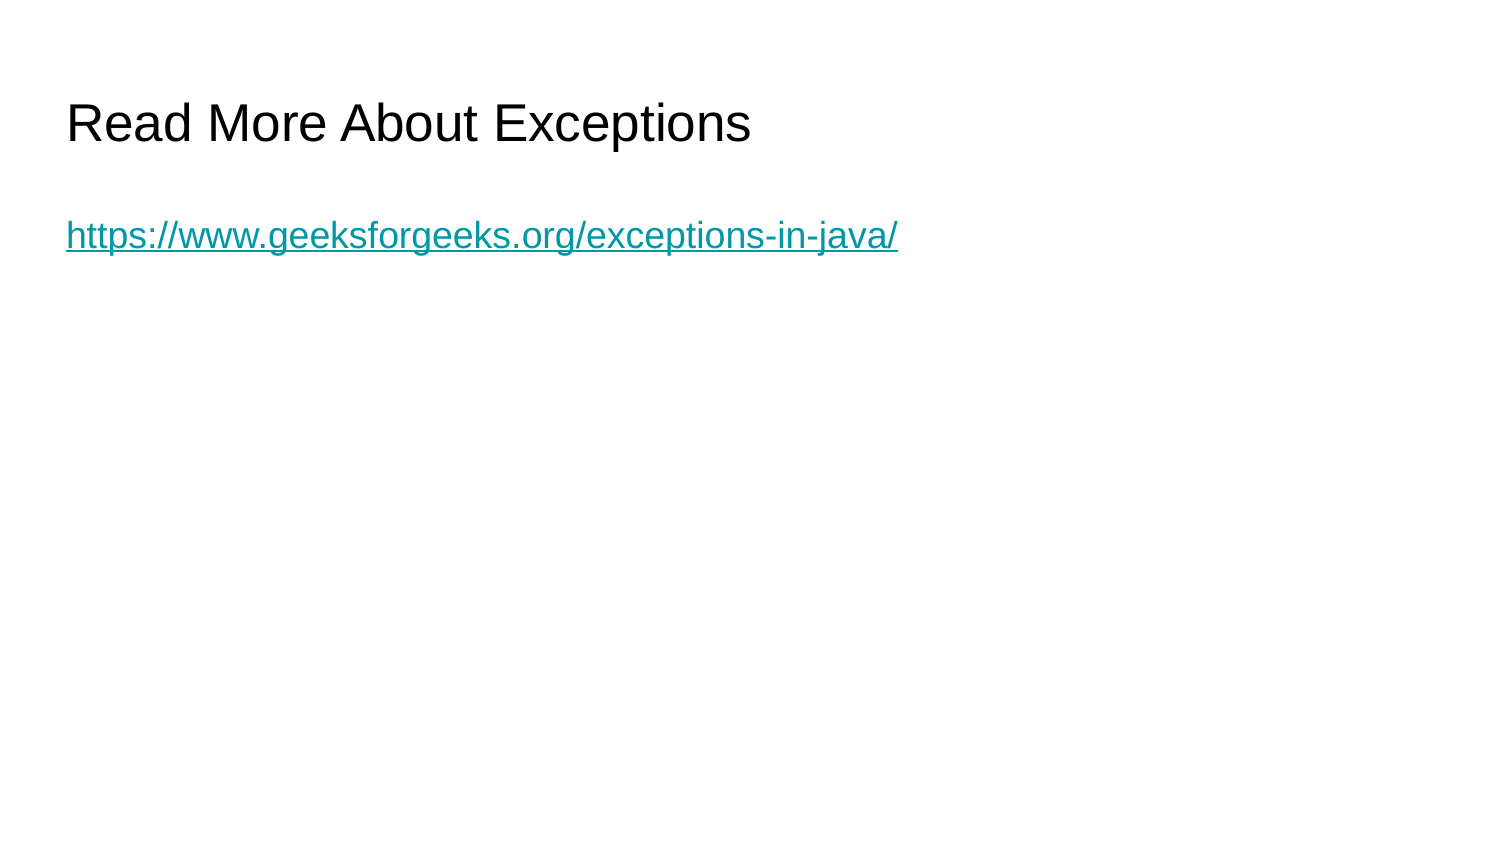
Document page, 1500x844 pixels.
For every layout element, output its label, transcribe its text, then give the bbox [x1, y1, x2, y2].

title Read More About Exceptions [51, 72, 1449, 167]
list https://www.geeksforgeeks.org/exceptions-in-java/ [51, 189, 1449, 750]
